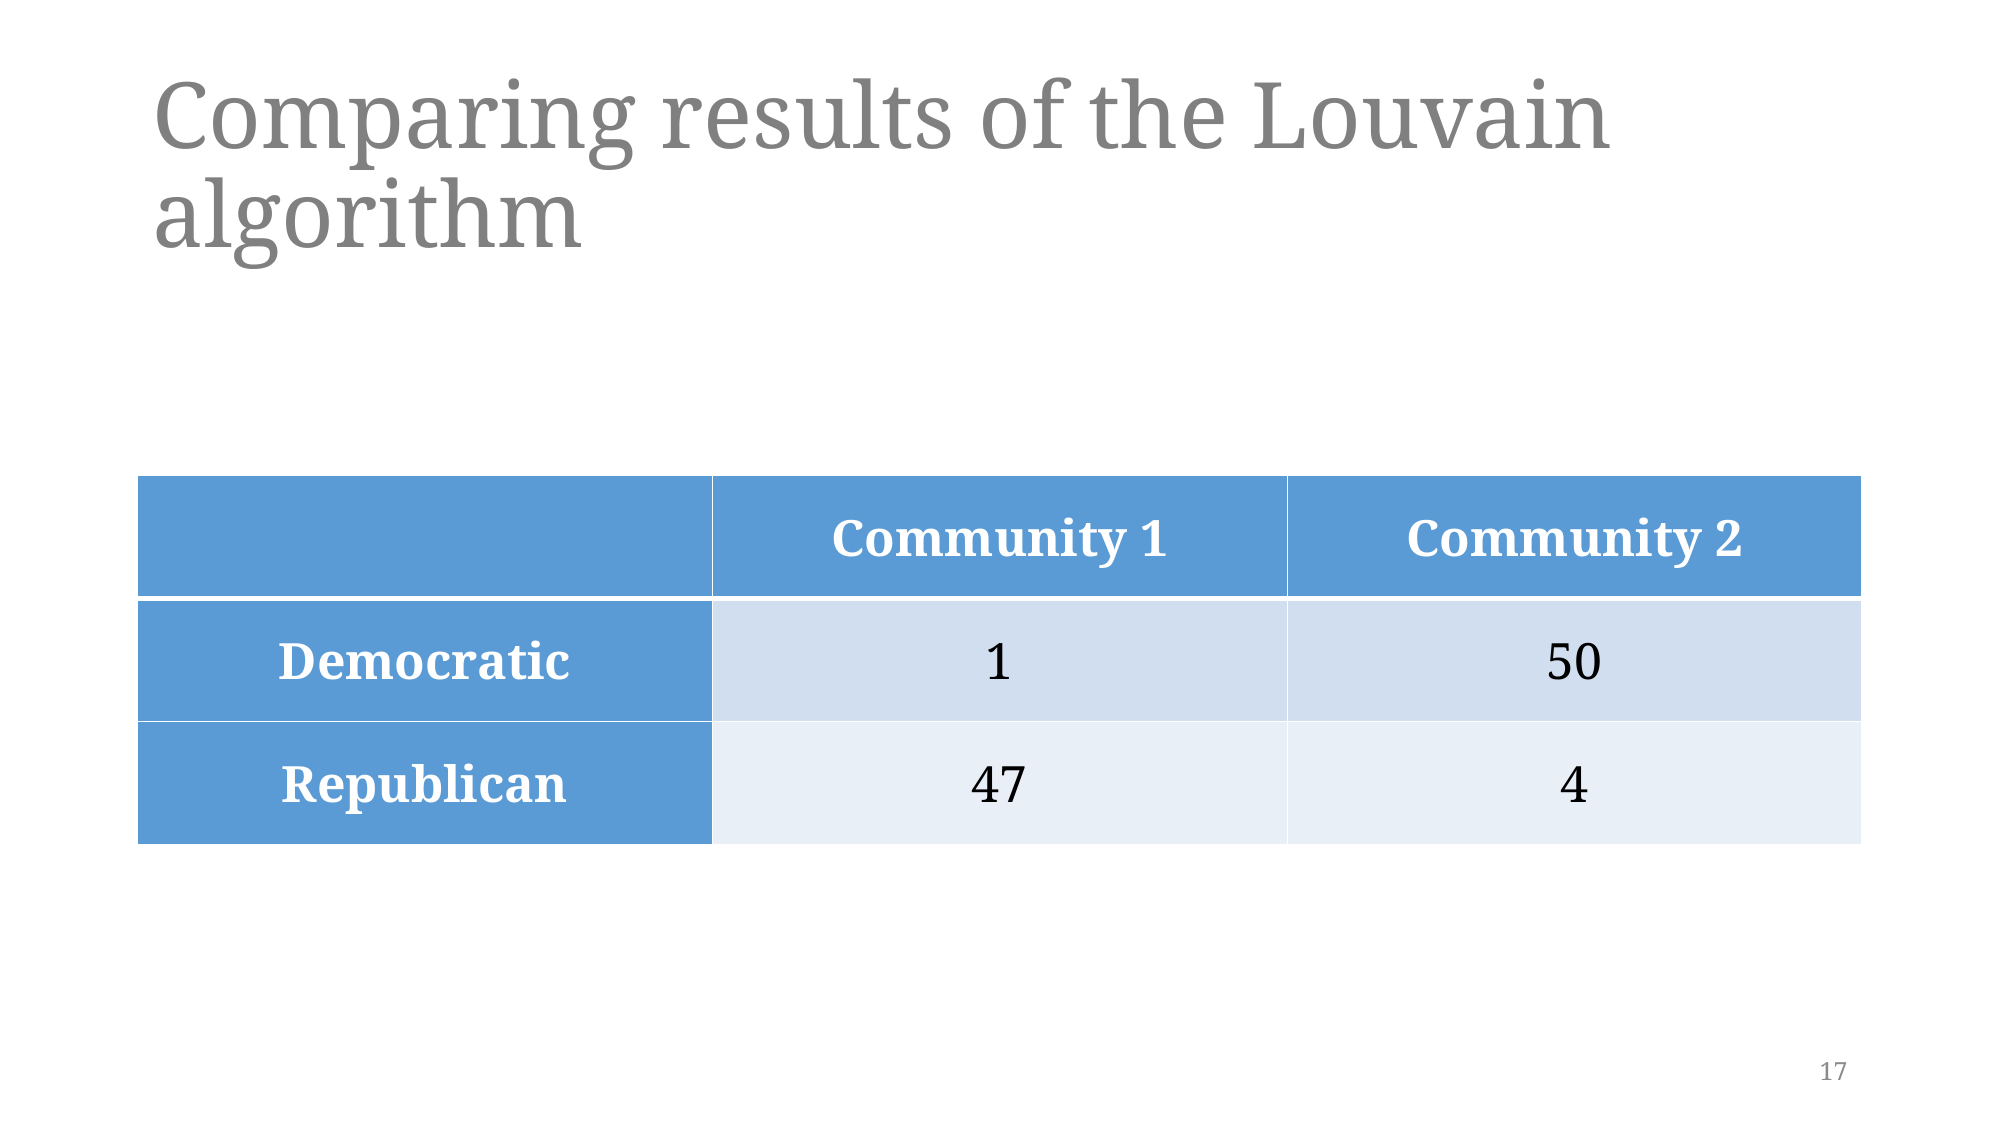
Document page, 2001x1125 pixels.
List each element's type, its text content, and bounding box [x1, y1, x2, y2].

table_cell 1 [713, 601, 1287, 721]
table_header Community 1 [713, 476, 1287, 596]
table_cell 4 [1288, 722, 1861, 844]
title Comparing results of the Louvain algorithm [137, 59, 1863, 278]
table_cell Democratic [138, 601, 712, 721]
table_header [138, 476, 712, 596]
table_cell Republican [138, 722, 712, 844]
table_cell 50 [1288, 601, 1861, 721]
table_header Community 2 [1288, 476, 1861, 596]
slide_number 17 [1412, 1042, 1863, 1103]
table_cell 47 [713, 722, 1287, 844]
